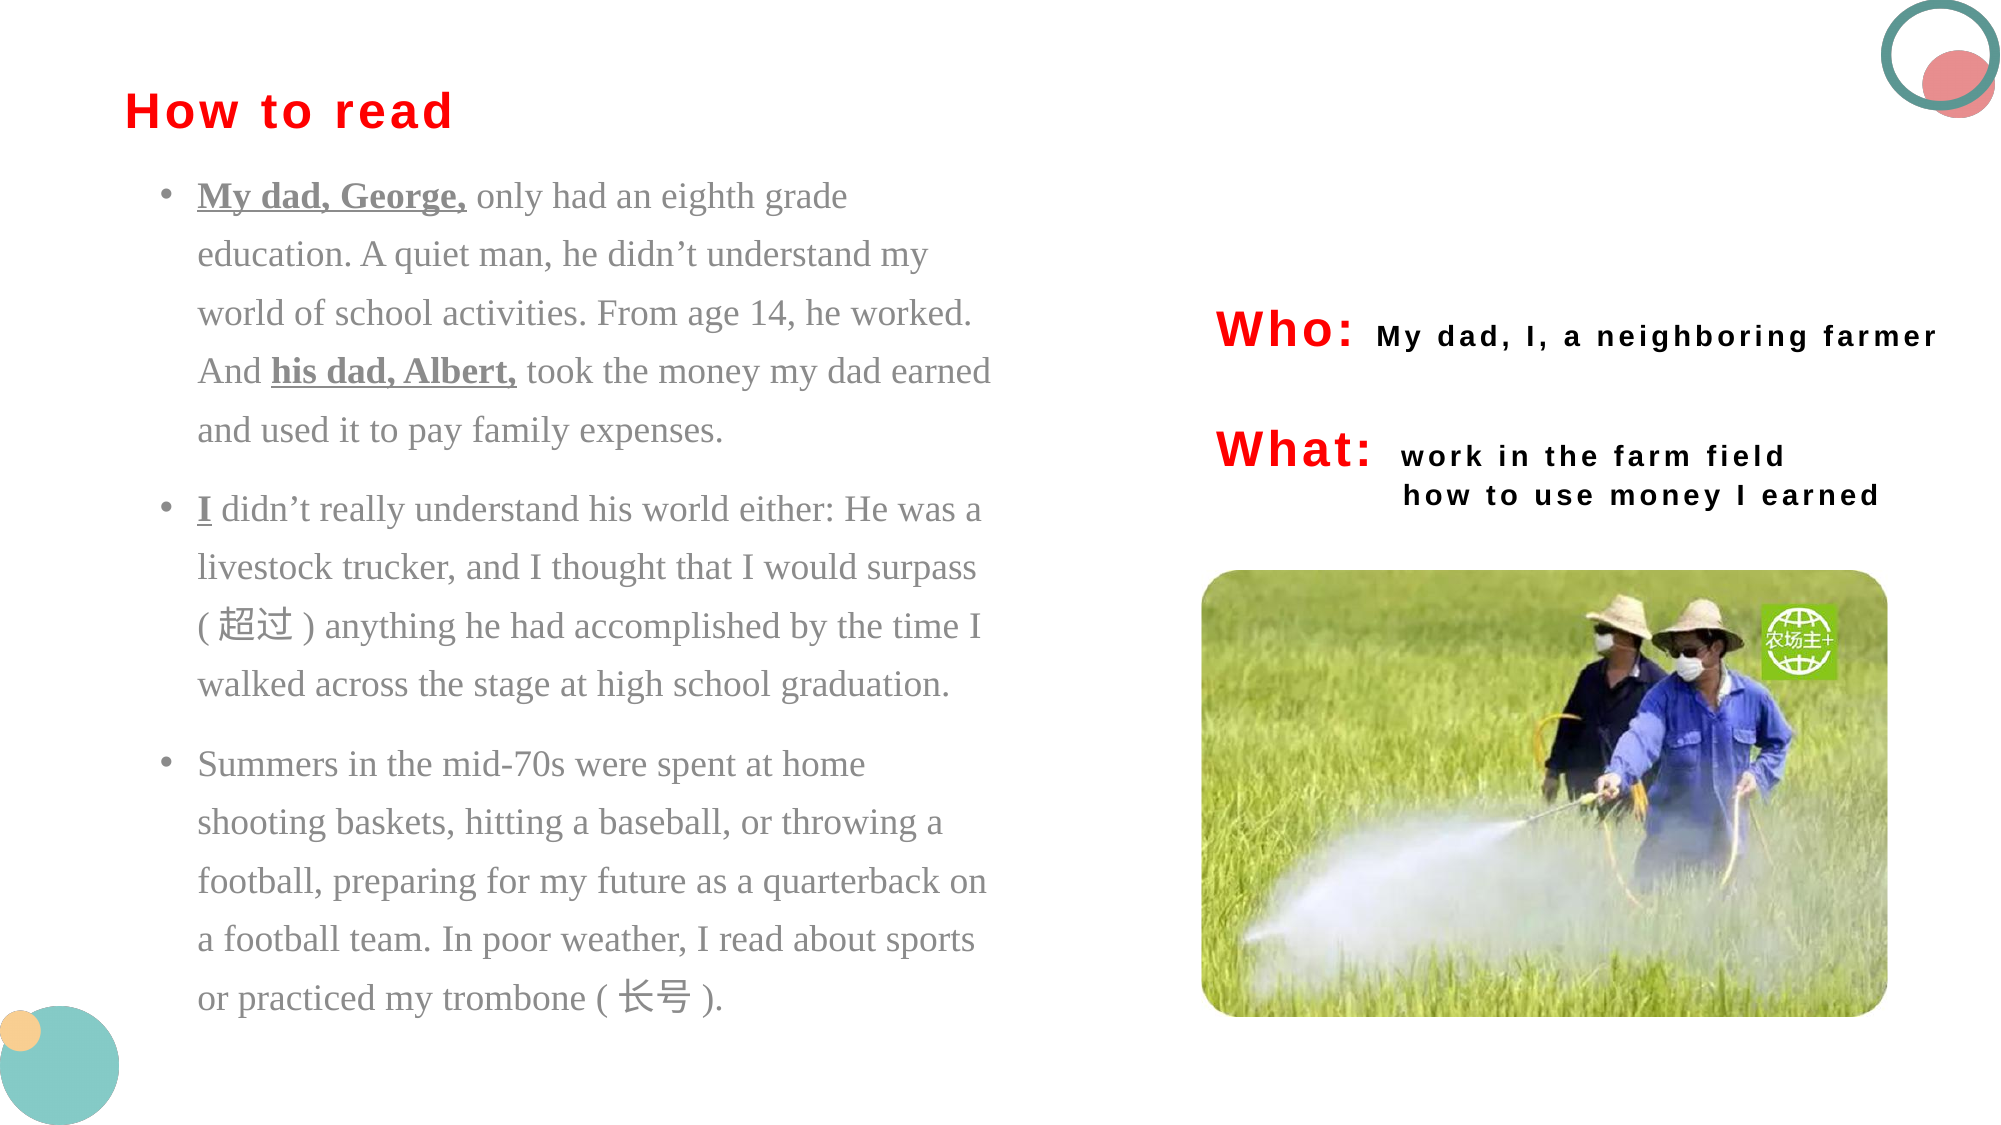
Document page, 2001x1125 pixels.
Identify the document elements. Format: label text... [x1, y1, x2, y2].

picture [1881, 0, 2000, 118]
text_box Who: My dad, I, a neighboring farmer What: work in the farm field how to use money I earned [1201, 288, 1988, 555]
title How to read [109, 72, 1891, 146]
list My dad, George, only had an eighth grade education. A quiet man, he didn’t understand my world of school activities. From age 14, he worked. And his dad, Albert, took the money my dad earned and used it to pay family expenses. I didn’t really understand his world either: He was a livestock trucker, and I thought that I would surpass (超过) anything he had accomplished by the time I walked across the stage at high school graduation. Summers in the mid-70s were spent at home shooting baskets, hitting a baseball, or throwing a football, preparing for my future as a quarterback on a football team. In poor weather, I read about sports or practiced my trombone (长号). [144, 145, 1012, 1030]
picture [1183, 554, 1900, 1030]
picture [0, 1006, 119, 1125]
